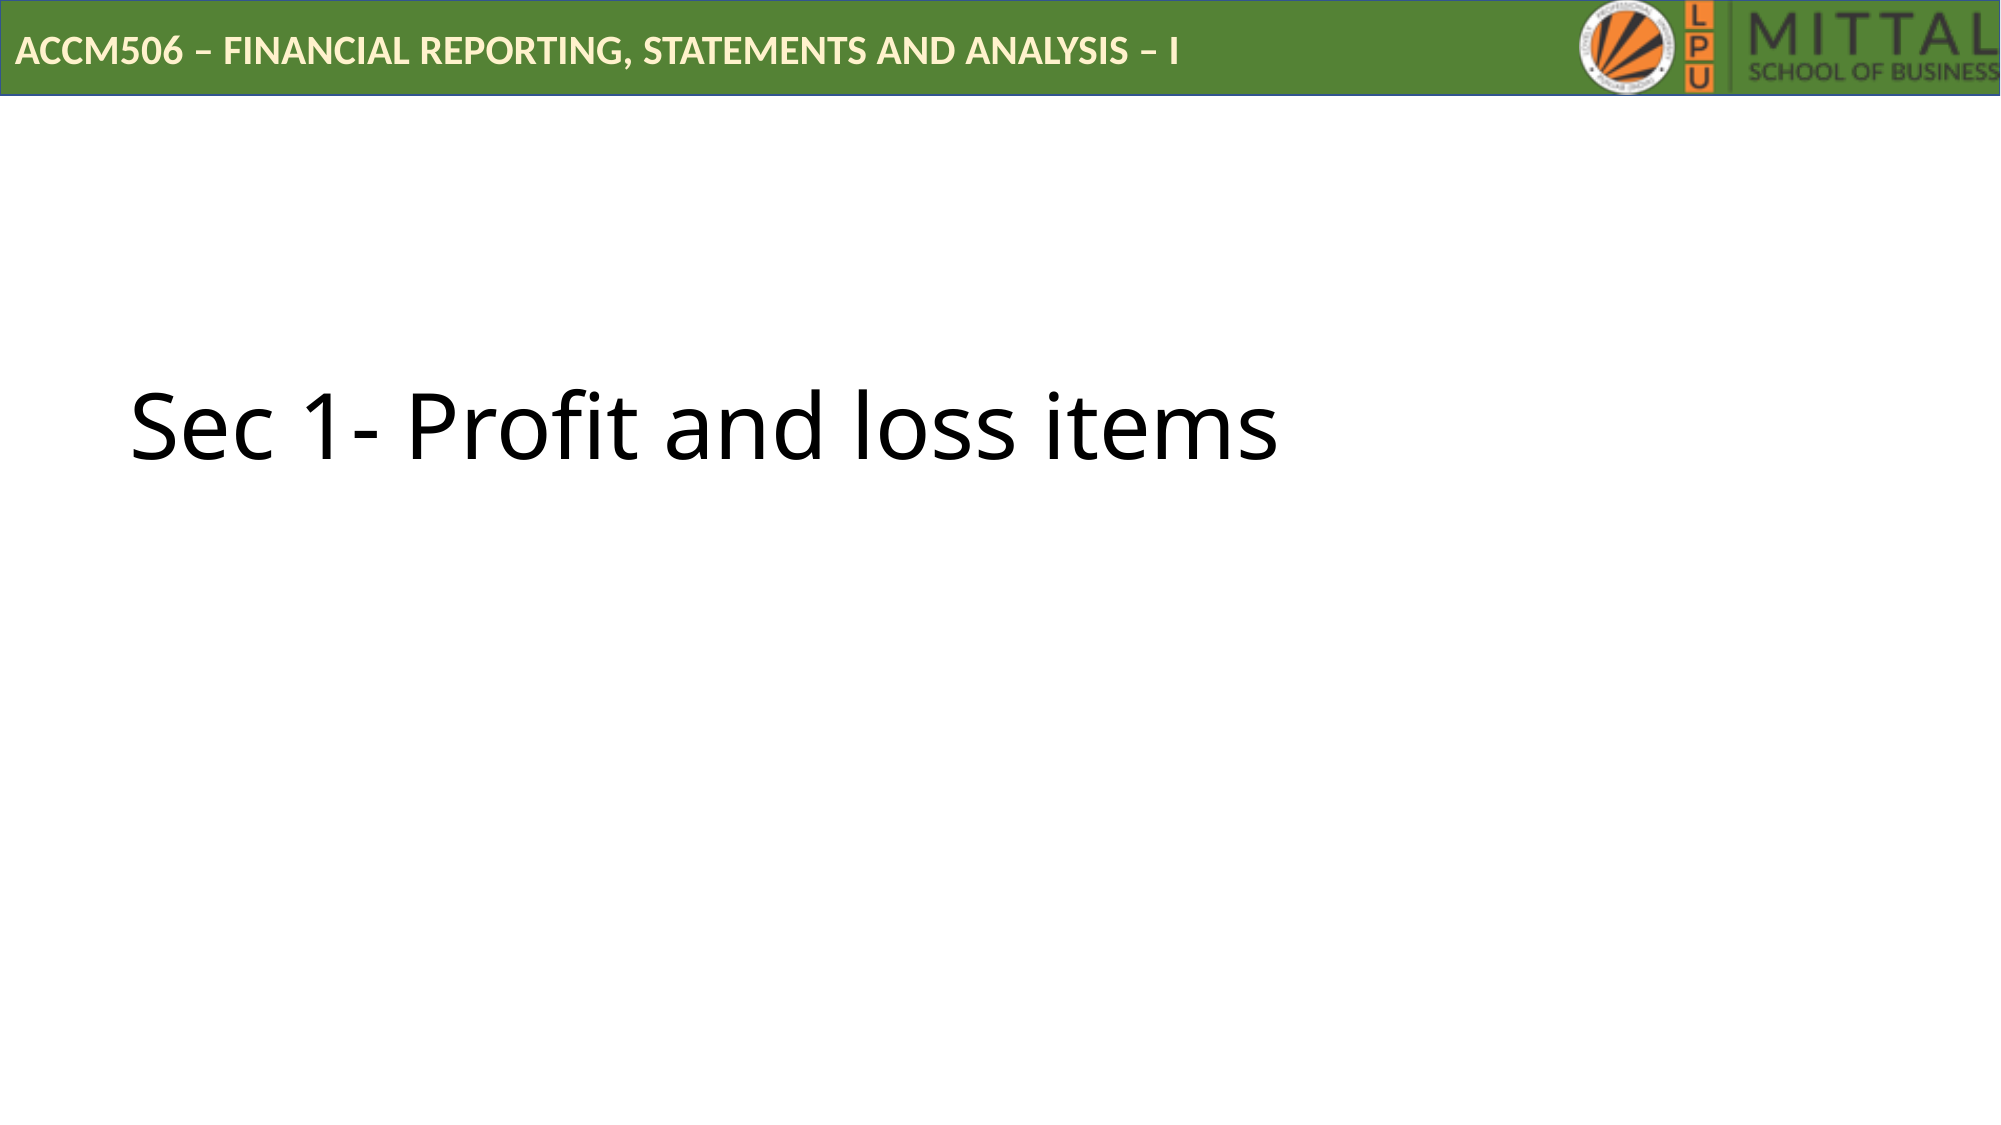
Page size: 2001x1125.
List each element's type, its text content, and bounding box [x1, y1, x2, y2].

title Sec 1- Profit and loss items [114, 346, 1840, 513]
picture [1579, 0, 2000, 95]
